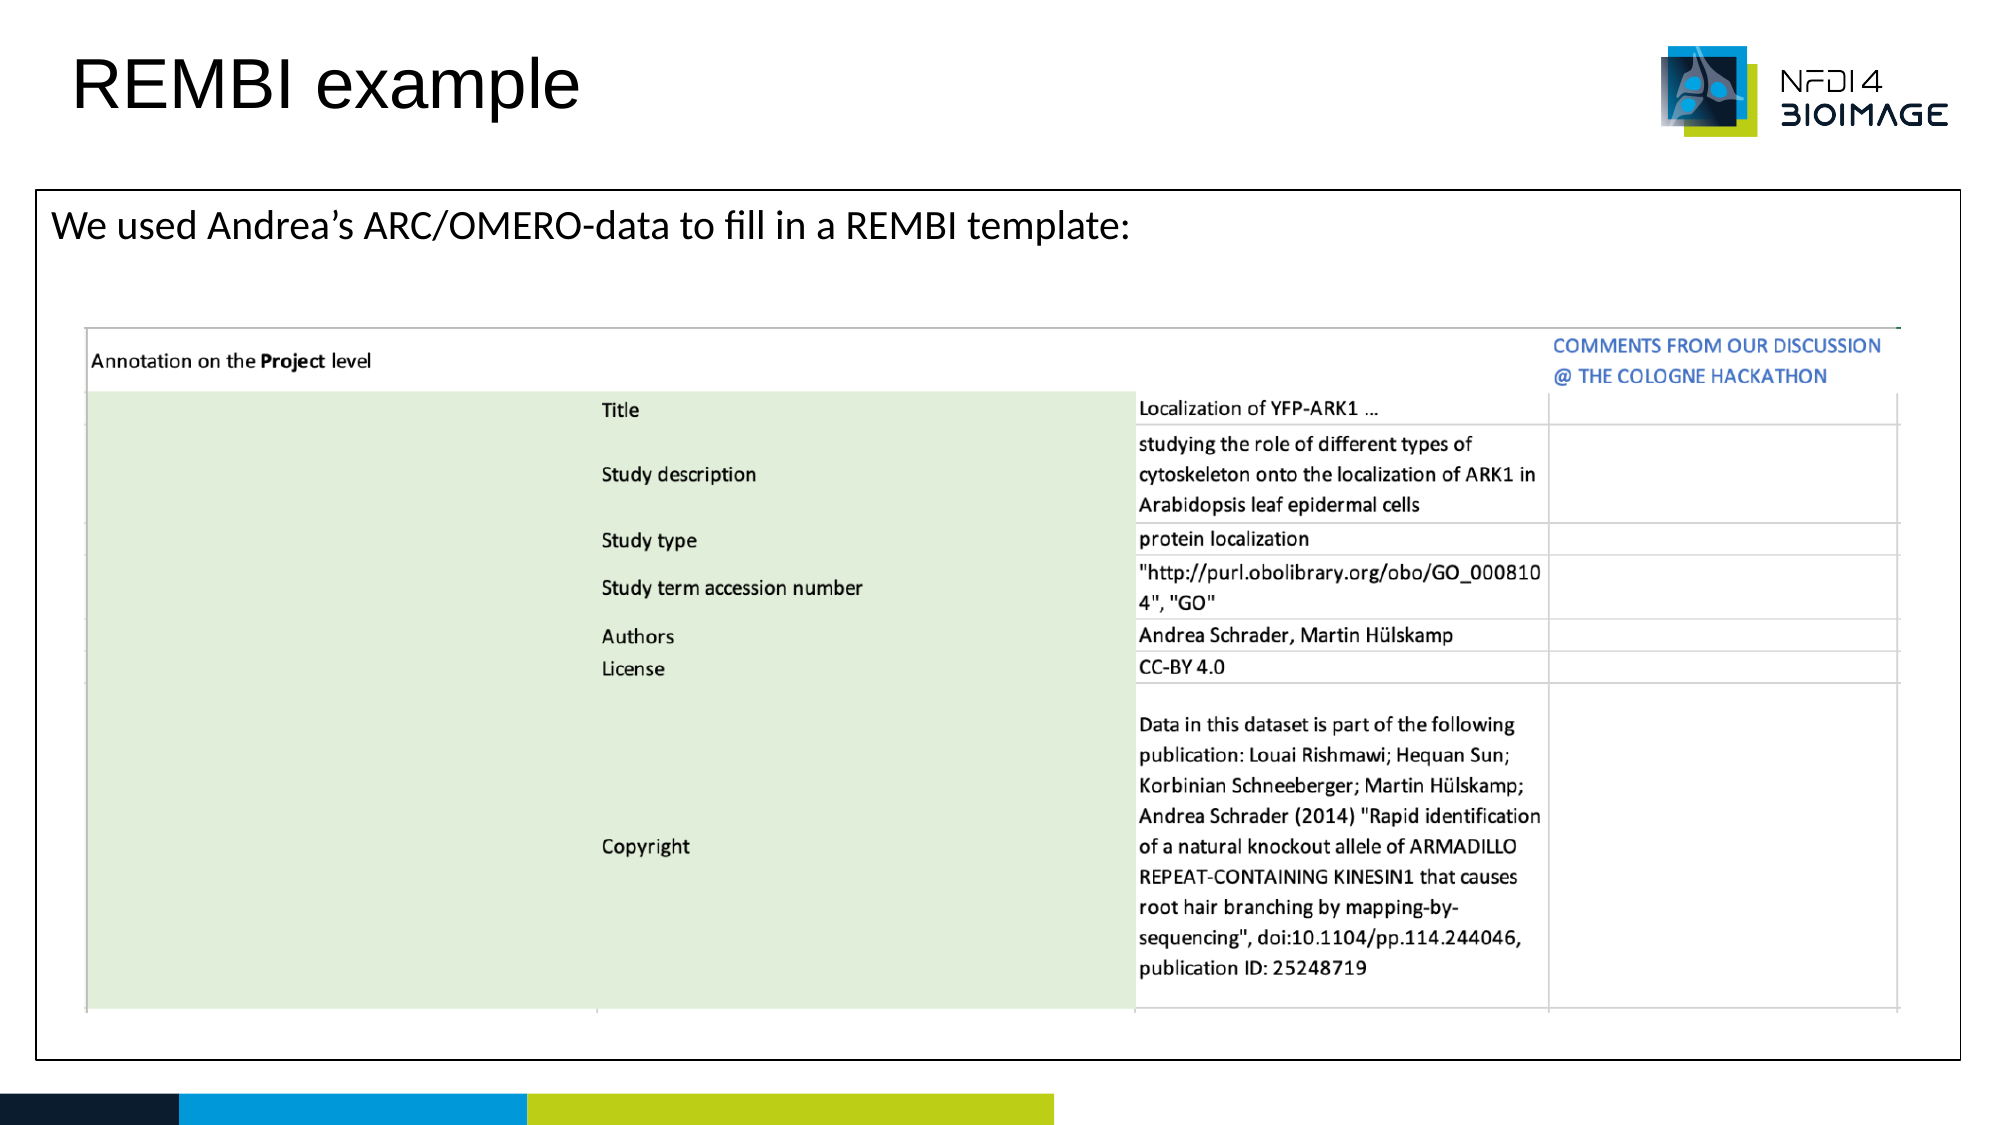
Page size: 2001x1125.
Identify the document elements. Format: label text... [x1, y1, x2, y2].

picture [84, 327, 1901, 1014]
title REMBI example [56, 25, 1589, 147]
picture [1661, 46, 1948, 137]
list We used Andrea’s ARC/OMERO-data to fill in a REMBI template: [36, 190, 1961, 1061]
